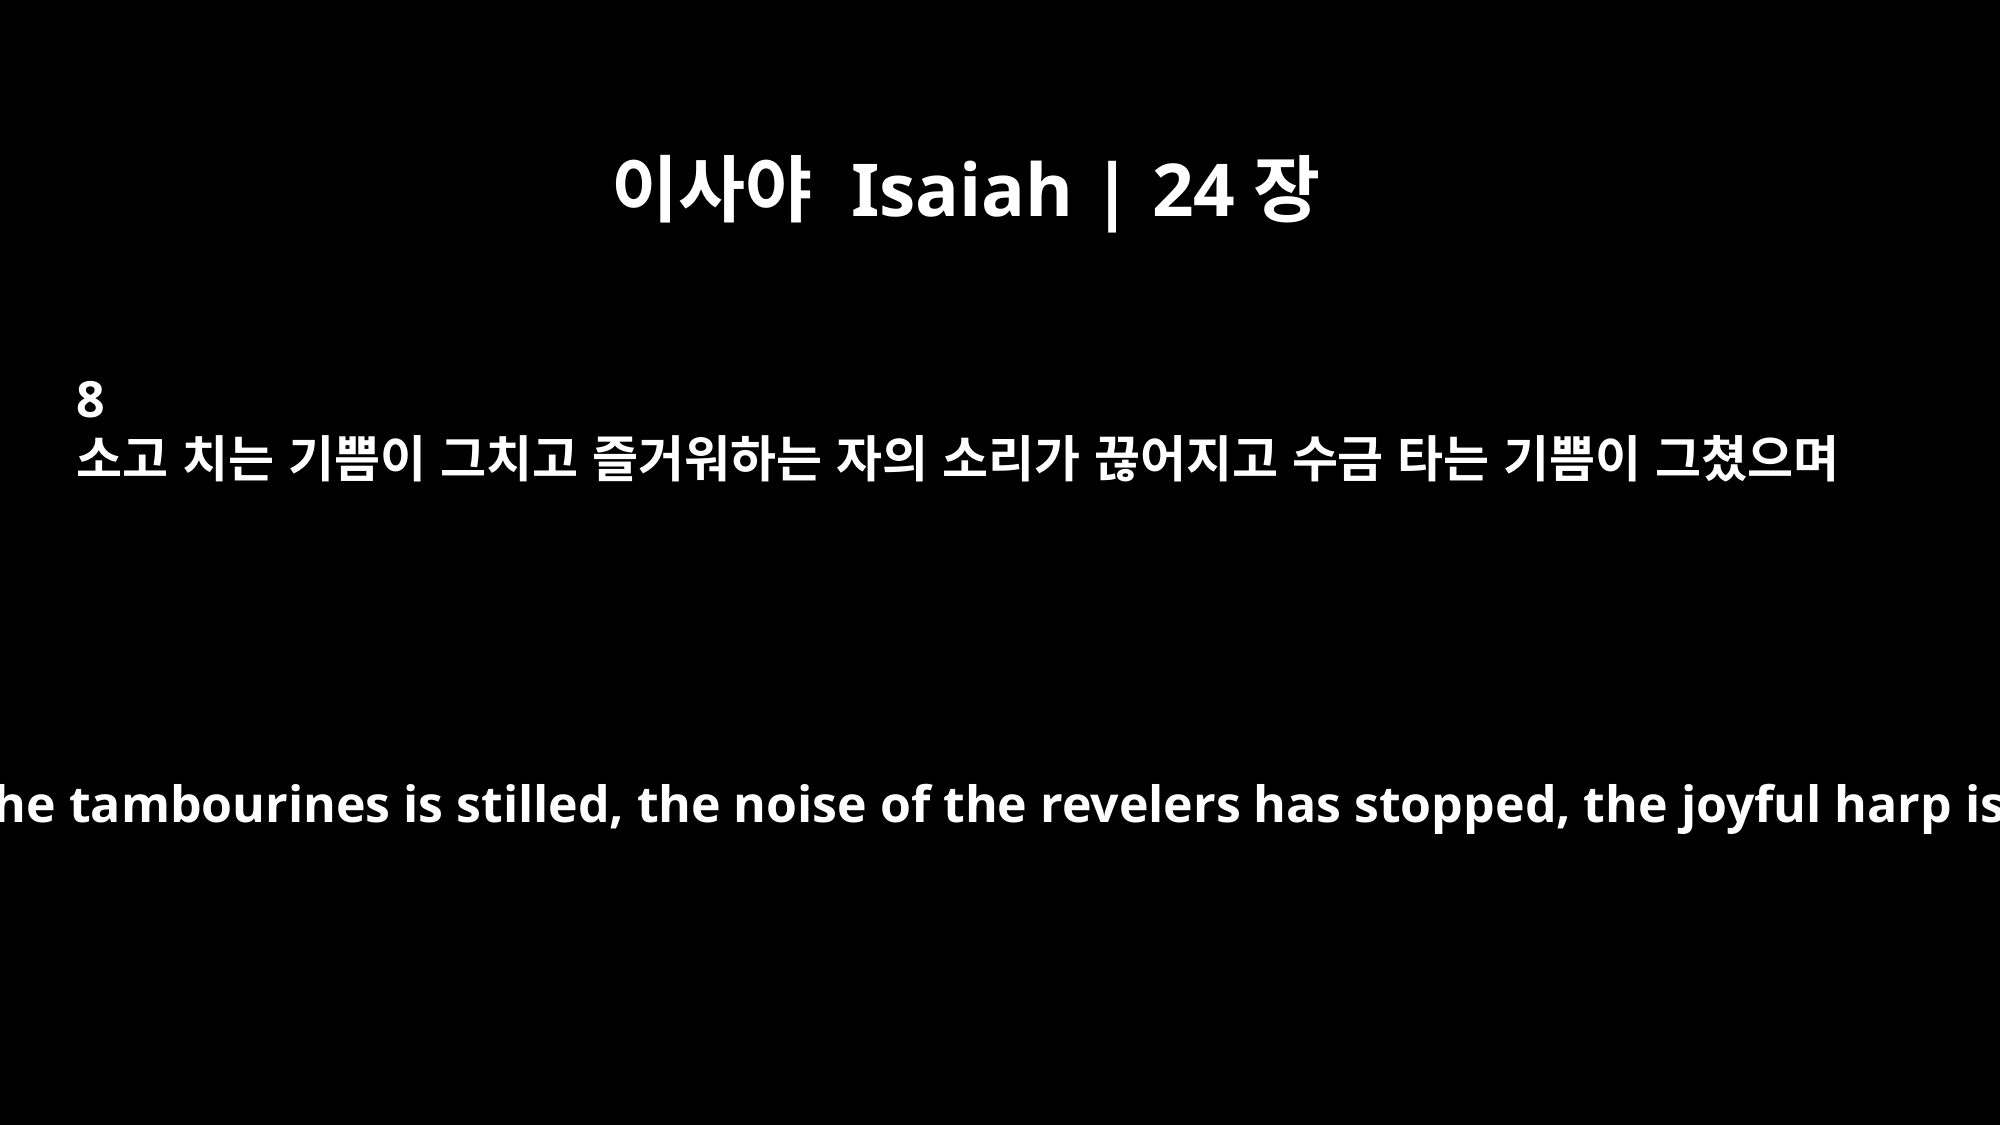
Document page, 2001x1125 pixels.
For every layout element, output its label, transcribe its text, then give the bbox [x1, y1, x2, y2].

text_box 8 소고 치는 기쁨이 그치고 즐거워하는 자의 소리가 끊어지고 수금 타는 기쁨이 그쳤으며 [61, 359, 1856, 495]
text_box The gaiety of the tambourines is stilled, the noise of the revelers has stopped, the joyful harp is silent. [0, 764, 2000, 840]
text_box 이사야 Isaiah | 24장 [596, 136, 1336, 239]
